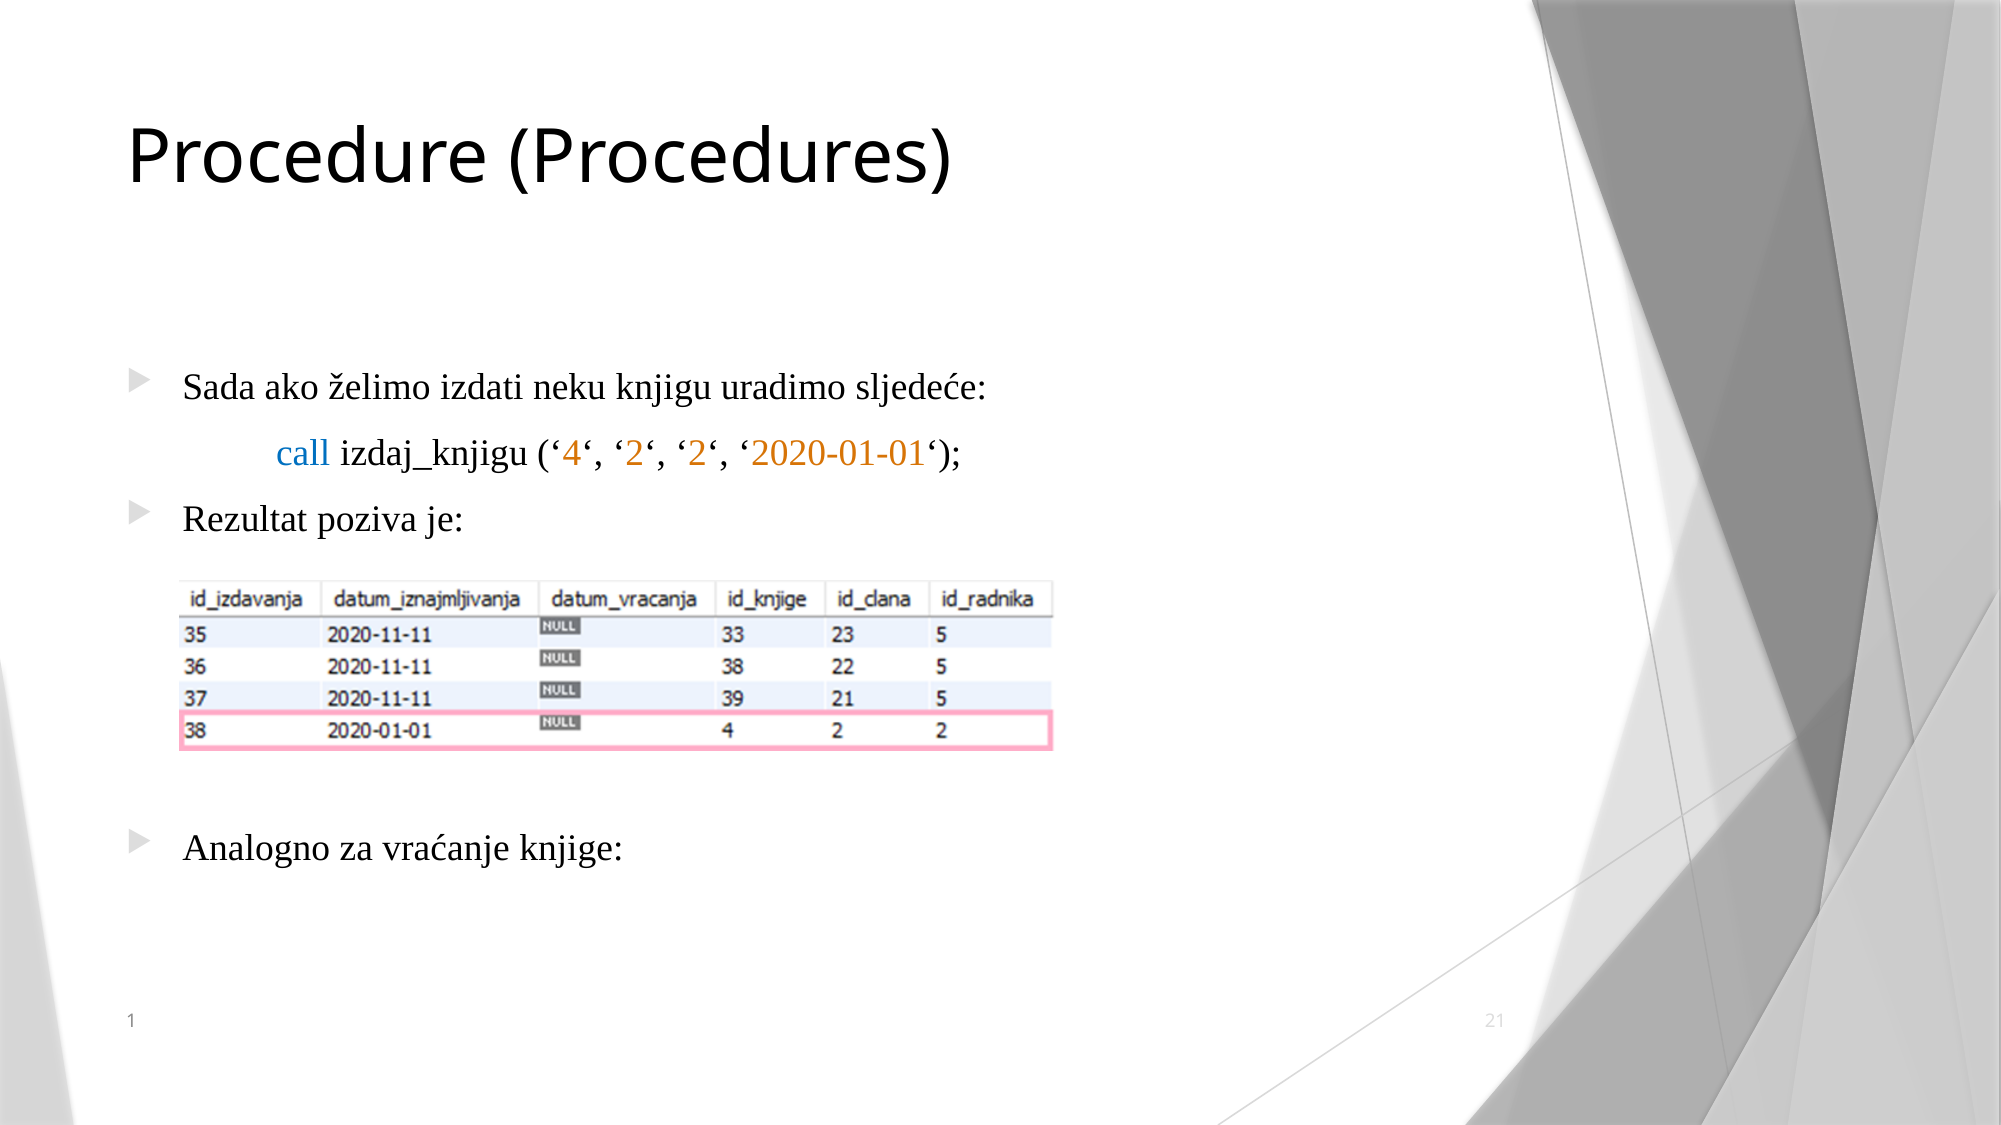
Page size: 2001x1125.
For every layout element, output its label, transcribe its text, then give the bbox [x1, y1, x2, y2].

list Sada ako želimo izdati neku knjigu uradimo sljedeće: call izdaj_knjigu (‘4‘, ‘2‘, ‘2‘, ‘2020-01-01‘); Rezultat poziva je: Analogno za vraćanje knjige: [111, 354, 1522, 992]
picture [179, 579, 1058, 751]
slide_number 21 [1409, 991, 1522, 1051]
title Procedure (Procedures) [111, 99, 1522, 317]
footer 1 [111, 991, 1145, 1051]
